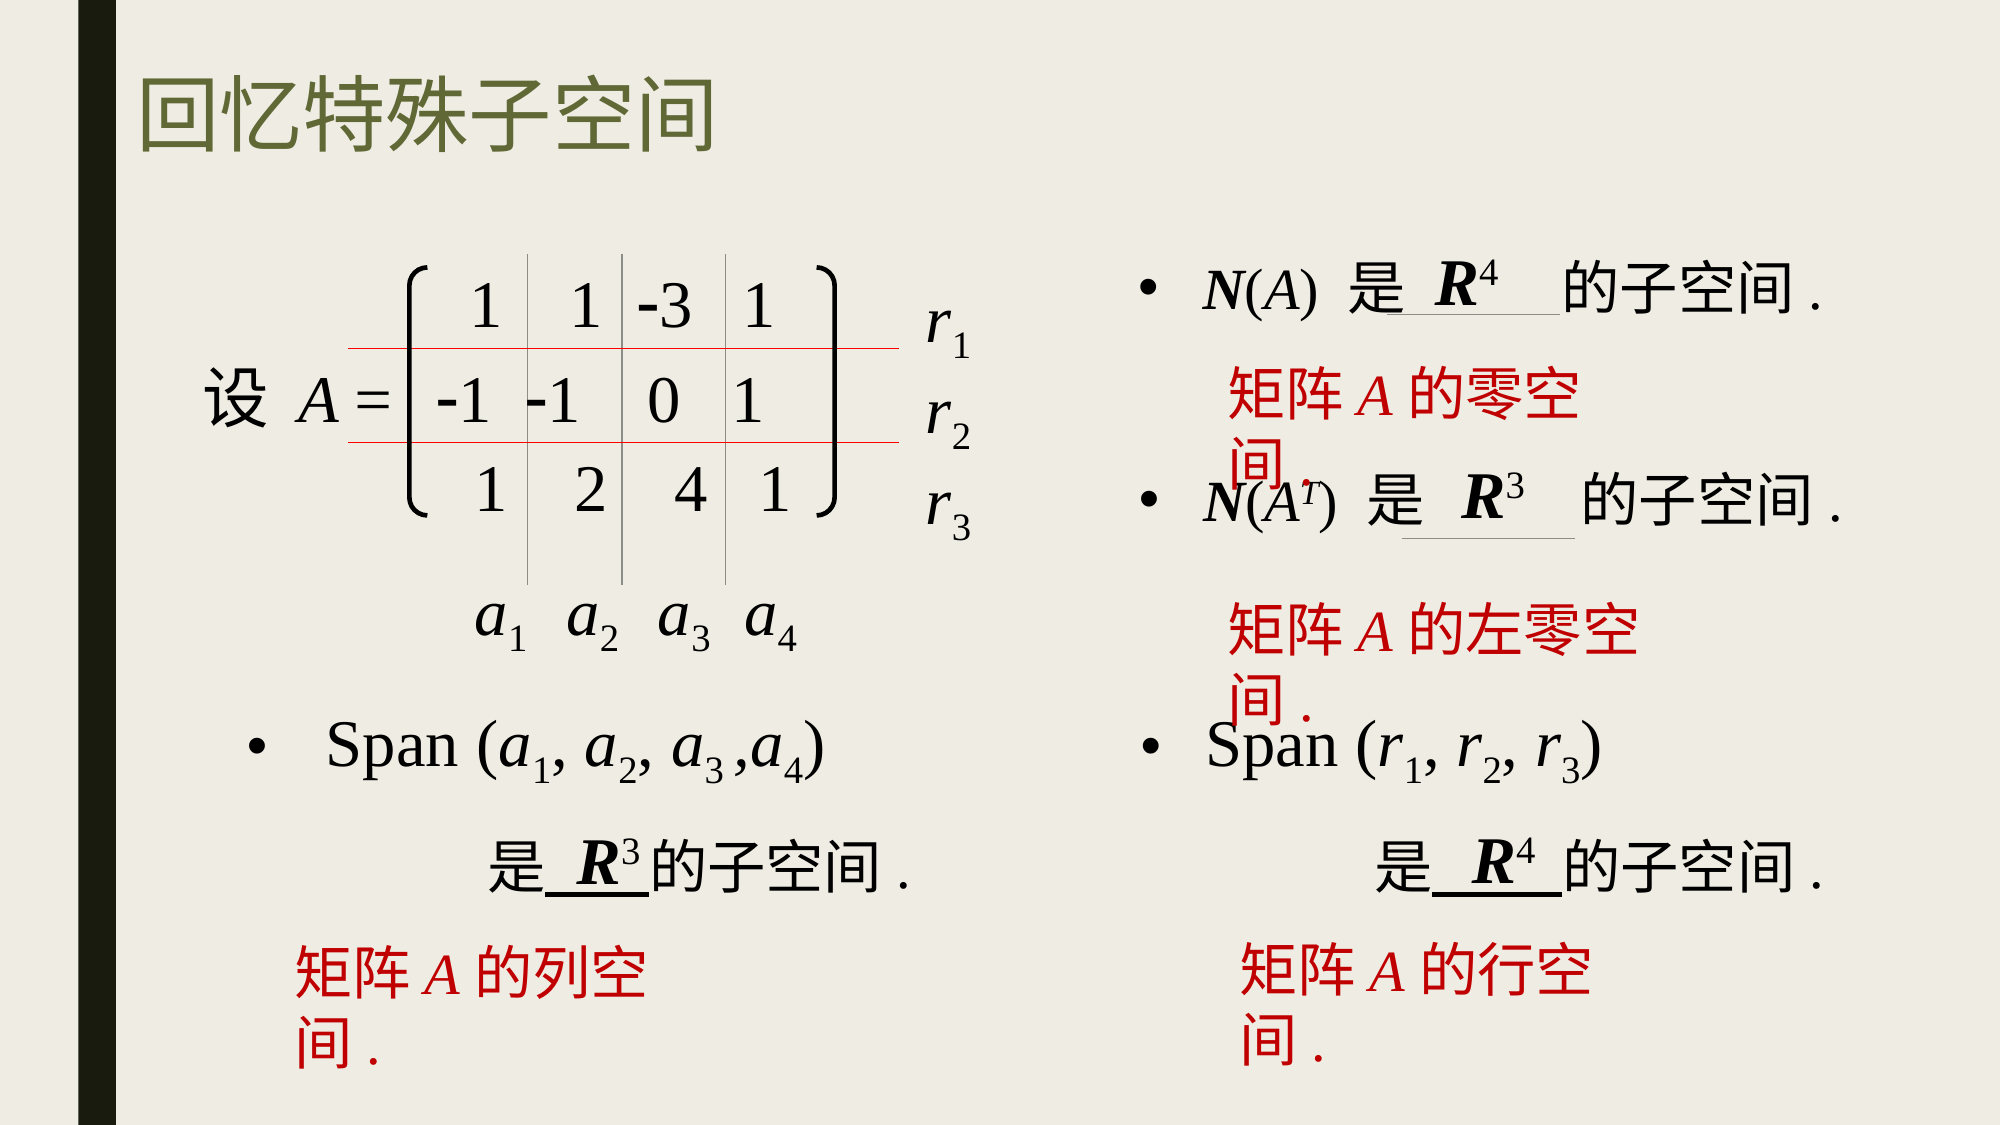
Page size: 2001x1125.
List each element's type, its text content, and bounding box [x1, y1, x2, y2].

text_box 是 的子空间. [472, 822, 966, 908]
text_box Span (a1, a2, a3 ,a4) [232, 692, 863, 869]
text_box 1 1 3 1 [726, 253, 847, 348]
text_box 1 2 4 1 [528, 437, 621, 442]
text_box 1 1 0 1 [425, 349, 527, 442]
text_box 1 1 0 1 [528, 349, 621, 437]
text_box [409, 268, 421, 348]
text_box R3 [1446, 505, 1588, 539]
text_box Span (r1, r2, r3) [1125, 692, 1626, 799]
text_box 1 1 3 1 [421, 253, 527, 348]
text_box 设 A = [188, 348, 425, 444]
text_box 1 1 3 1 [528, 253, 621, 348]
text_box 矩阵A的零空间. [1212, 349, 1670, 505]
text_box 1 2 4 1 [726, 444, 840, 561]
text_box [409, 444, 426, 516]
text_box N(AT) 是 的子空间. [1123, 456, 1889, 541]
text_box 1 2 4 1 [426, 444, 527, 613]
text_box 1 1 0 1 [726, 349, 847, 442]
text_box a1 a2 a3 a4 [459, 561, 870, 667]
text_box 1 2 4 1 [623, 437, 725, 442]
text_box 1 2 4 1 [623, 444, 725, 561]
text_box 1 2 4 1 [528, 444, 621, 561]
text_box R3 [561, 810, 721, 906]
text_box N(A) 是 的子空间. [1123, 243, 1870, 329]
text_box 矩阵A的列空间. [279, 928, 725, 1084]
text_box 矩阵A的左零空间. [1212, 586, 1705, 741]
text_box 1 1 0 1 [623, 349, 725, 437]
text_box r1 r2 r3 [911, 268, 987, 556]
text_box R4 [1456, 809, 1599, 904]
text_box R4 [1419, 231, 1562, 327]
text_box 回忆特殊子空间 [121, 54, 734, 170]
text_box 1 1 3 1 [623, 253, 725, 348]
text_box 1 2 4 1 [426, 437, 527, 442]
text_box 矩阵A的行空间. [1224, 925, 1650, 1081]
text_box 1 2 4 1 [726, 437, 840, 442]
text_box 是 的子空间. [1359, 822, 1871, 908]
